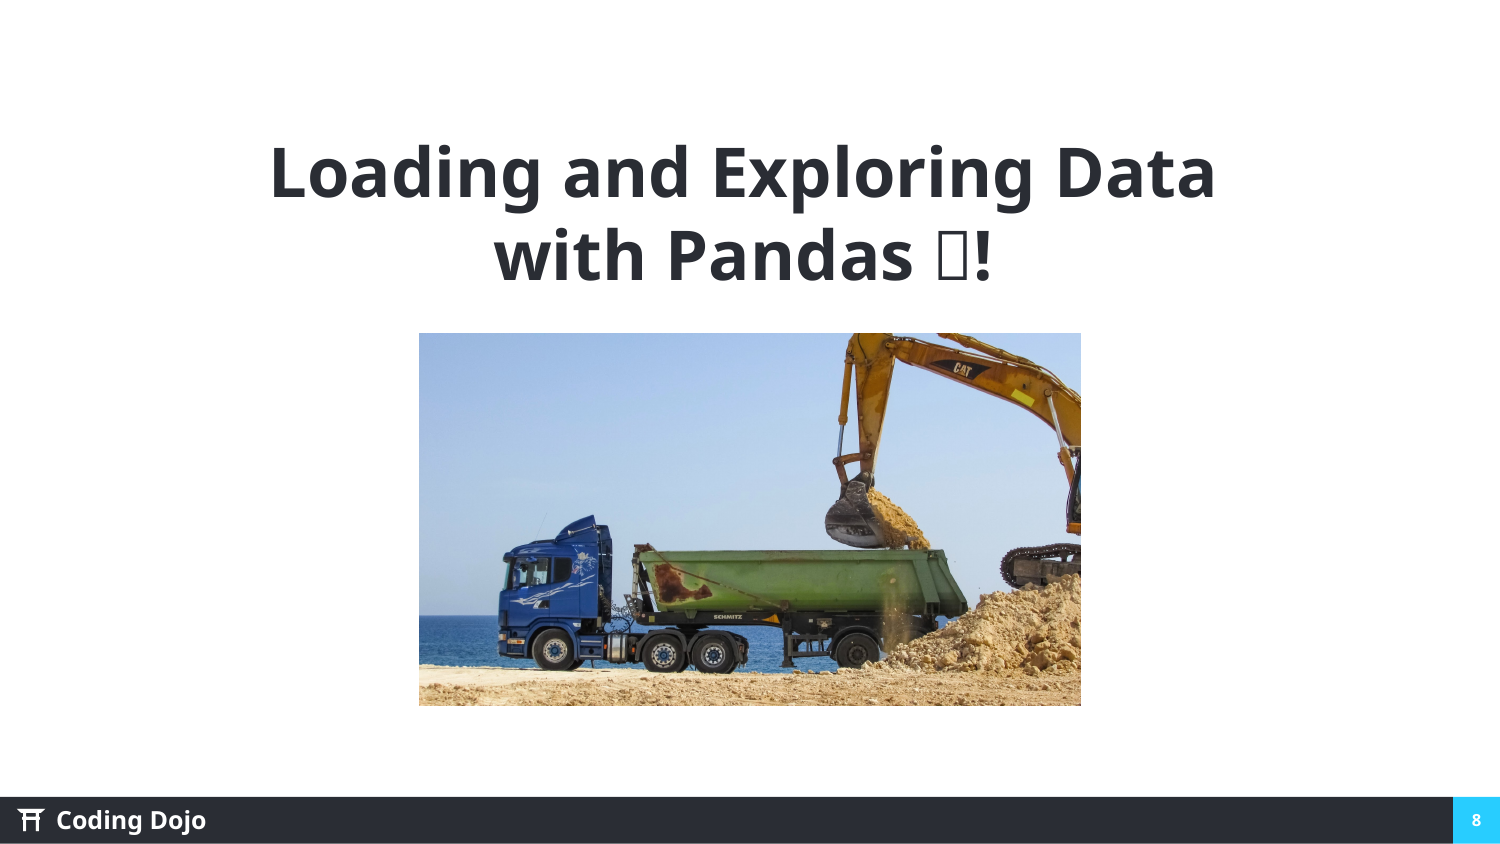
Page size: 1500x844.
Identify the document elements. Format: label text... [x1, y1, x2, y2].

picture [419, 333, 1081, 706]
picture [15, 804, 47, 836]
title Loading and Exploring Data with Pandas 🐼! [97, 115, 1390, 309]
